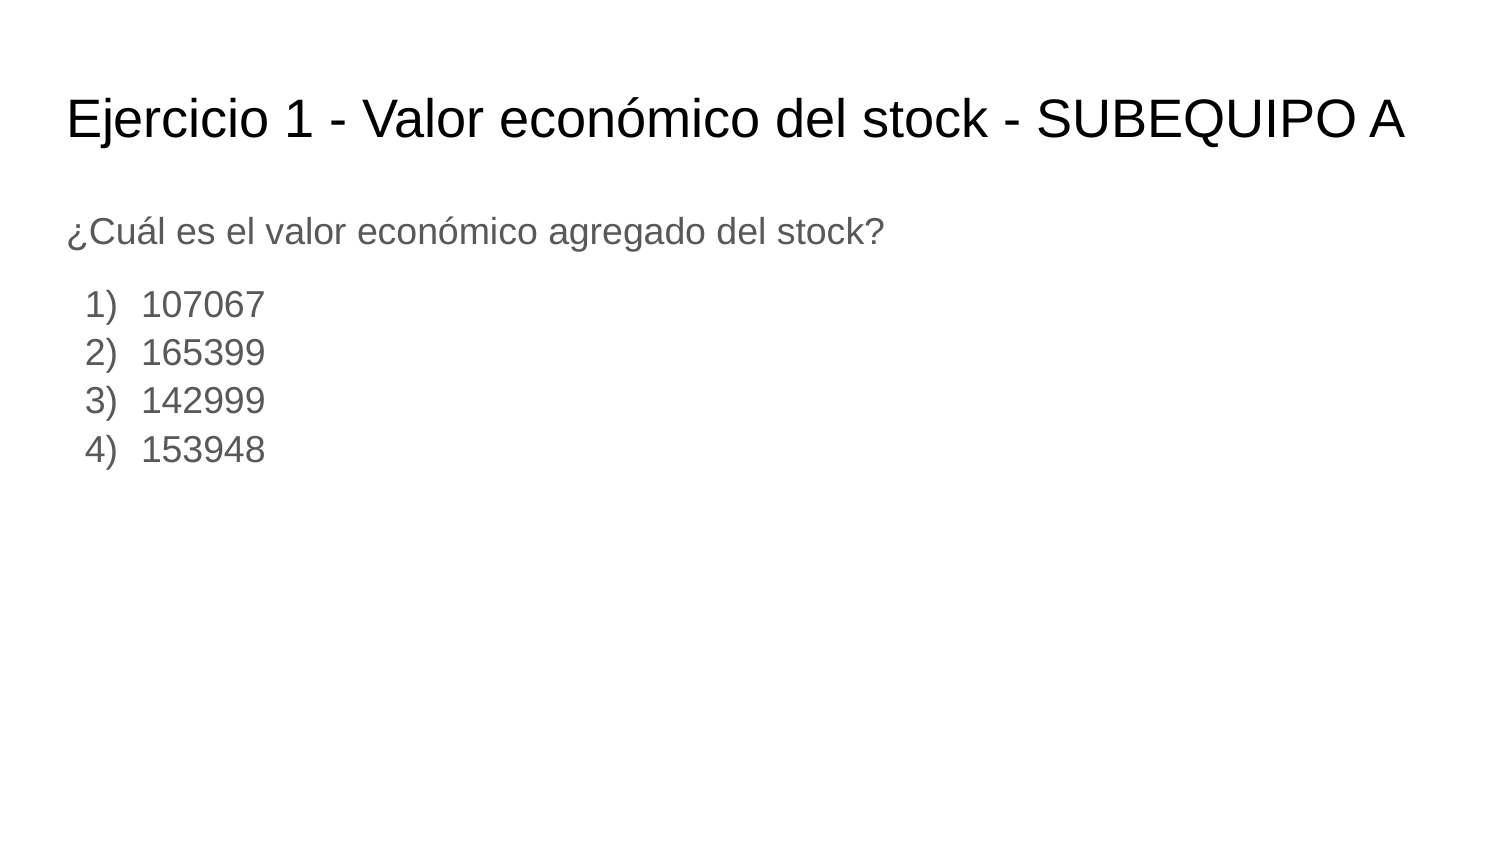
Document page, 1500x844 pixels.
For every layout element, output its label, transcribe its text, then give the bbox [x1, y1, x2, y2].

list ¿Cuál es el valor económico agregado del stock? 107067 165399 142999 153948 [51, 189, 1449, 750]
title Ejercicio 1 - Valor económico del stock - SUBEQUIPO A [51, 72, 1449, 167]
